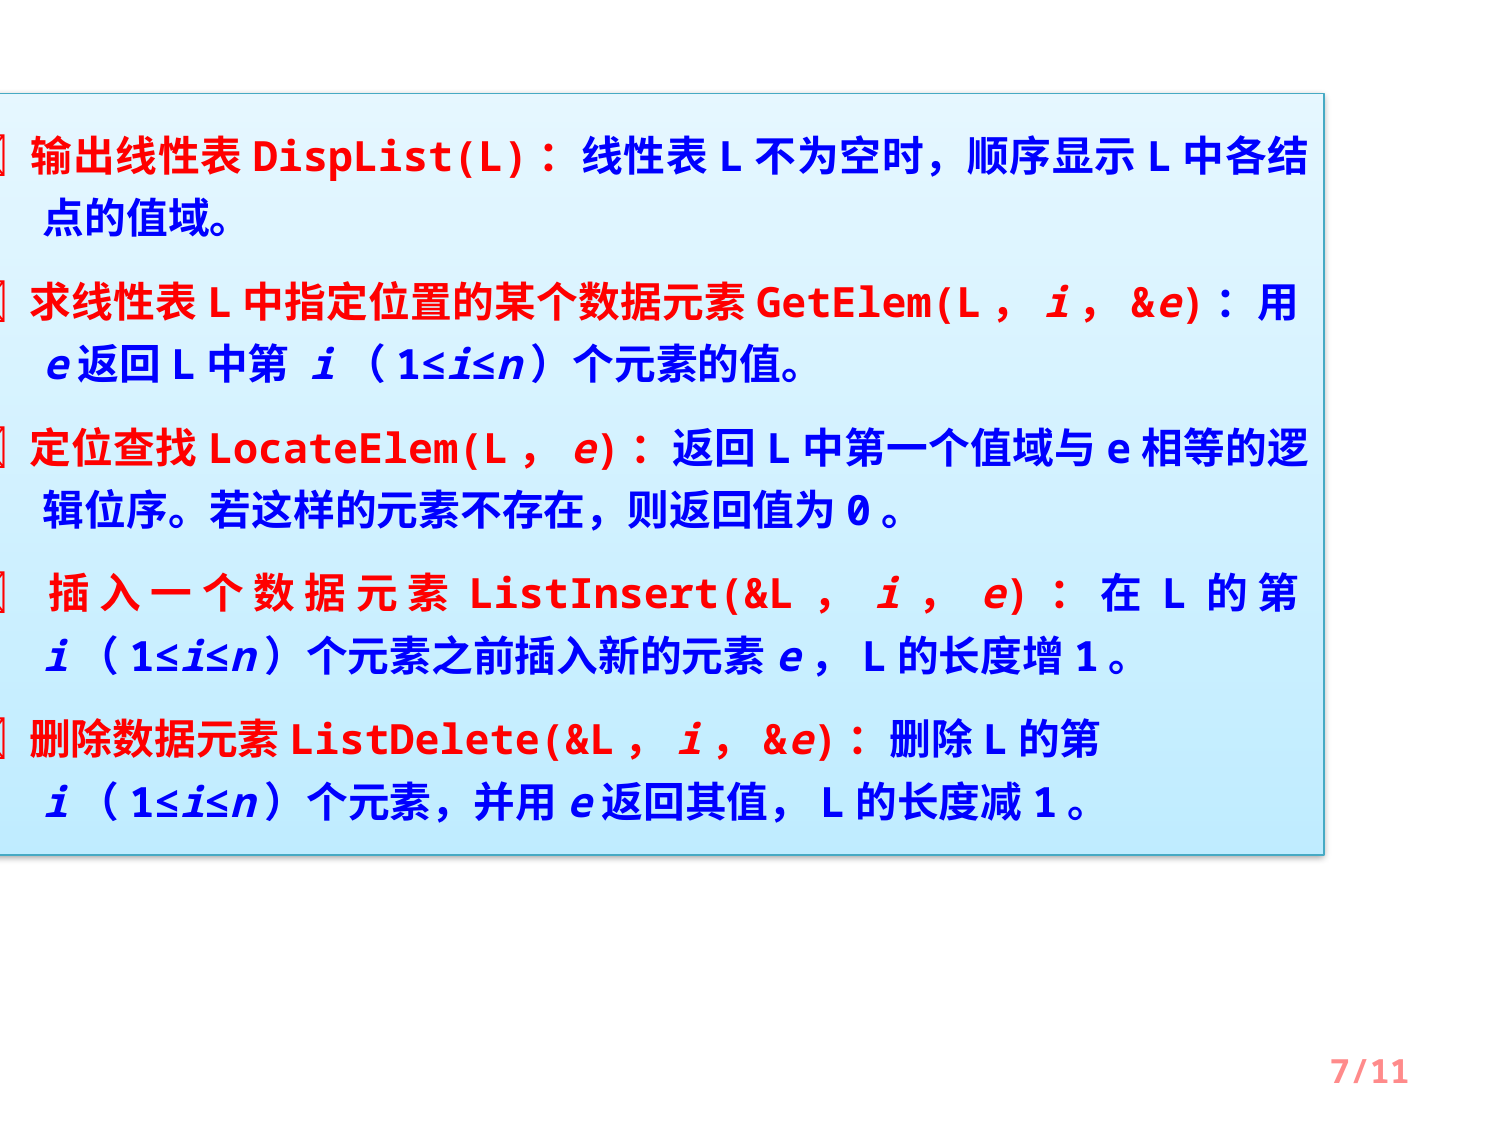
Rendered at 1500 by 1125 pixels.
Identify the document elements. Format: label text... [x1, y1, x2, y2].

slide_number 7/11 [1074, 1042, 1425, 1103]
text_box  输出线性表DispList(L)：线性表L不为空时，顺序显示L中各结点的值域。  求线性表L中指定位置的某个数据元素GetElem(L，i，&e)：用e返回L中第 i（1≤i≤n）个元素的值。  定位查找LocateElem(L，e)：返回L中第一个值域与e相等的逻辑位序。若这样的元素不存在，则返回值为0。  插入一个数据元素ListInsert(&L，i，e)：在L的第i（1≤i≤n）个元素之前插入新的元素e，L的长度增1。  删除数据元素ListDelete(&L，i，&e)：删除L的第i（1≤i≤n）个元素，并用e返回其值，L的长度减1。 [0, 93, 1325, 856]
